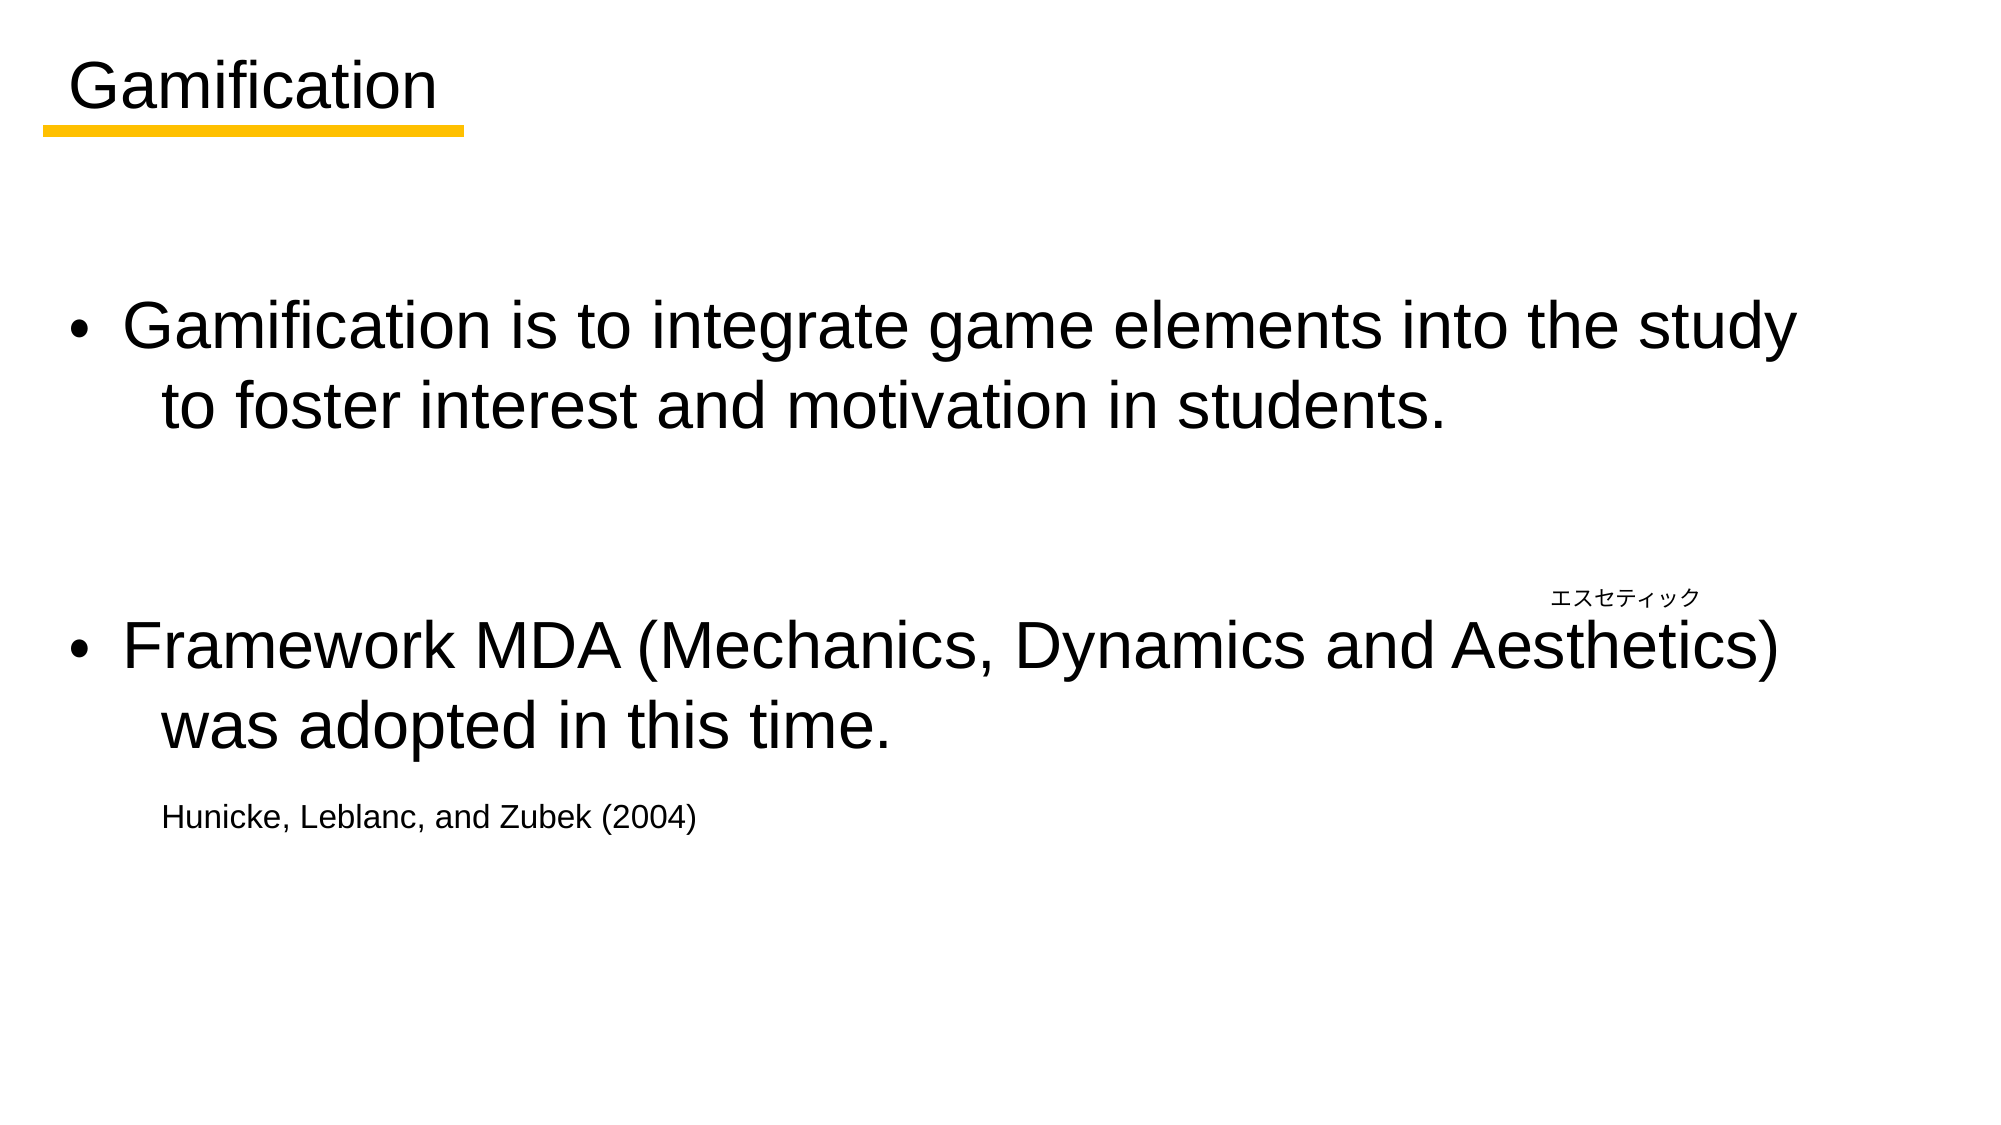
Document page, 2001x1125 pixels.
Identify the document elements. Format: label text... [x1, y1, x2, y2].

text_box Gamification ・ Gamification is to integrate game elements into the study to foster interest and motivation in students. ・ Framework MDA (Mechanics, Dynamics and Aesthetics) was adopted in this time. Hunicke, Leblanc, and Zubek (2004) [54, 34, 2000, 1010]
text_box エスセティック [1535, 577, 1981, 619]
